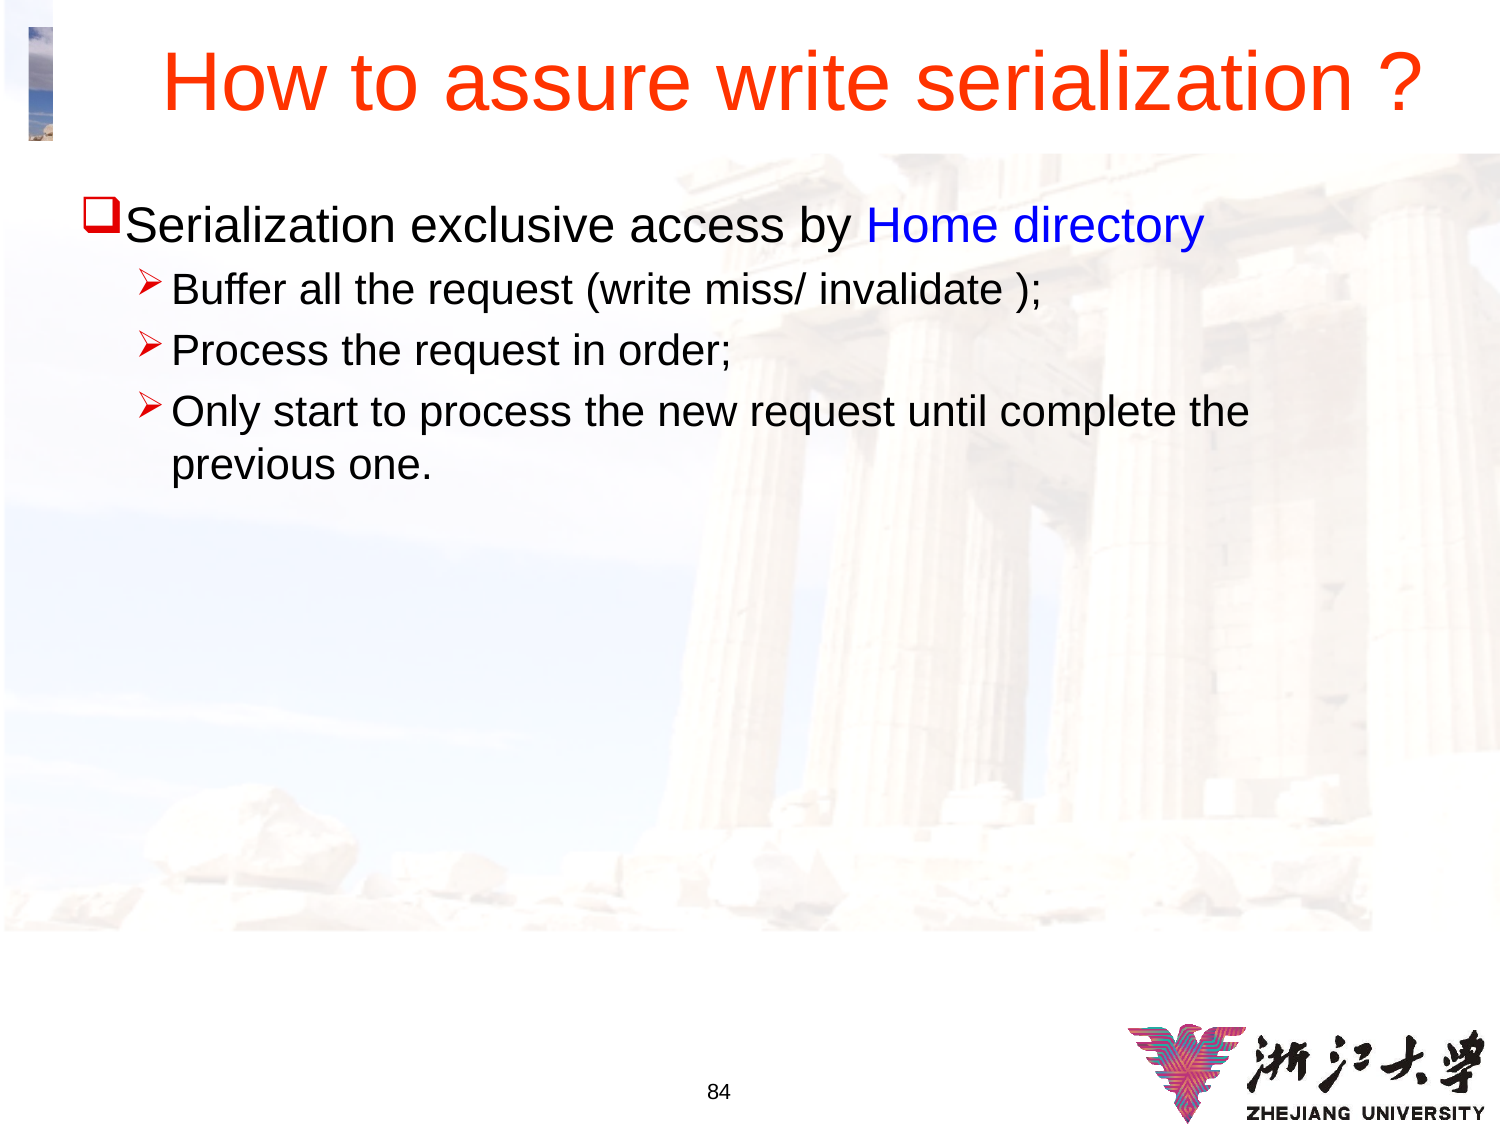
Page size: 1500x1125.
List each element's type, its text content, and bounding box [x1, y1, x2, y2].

list Serialization exclusive access by Home directory Buffer all the request (write miss/ invalidate ); Process the request in order; Only start to process the new request until complete the previous one. [64, 184, 1424, 1024]
title How to assure write serialization ? [53, 0, 1500, 154]
picture [0, 0, 1500, 1125]
